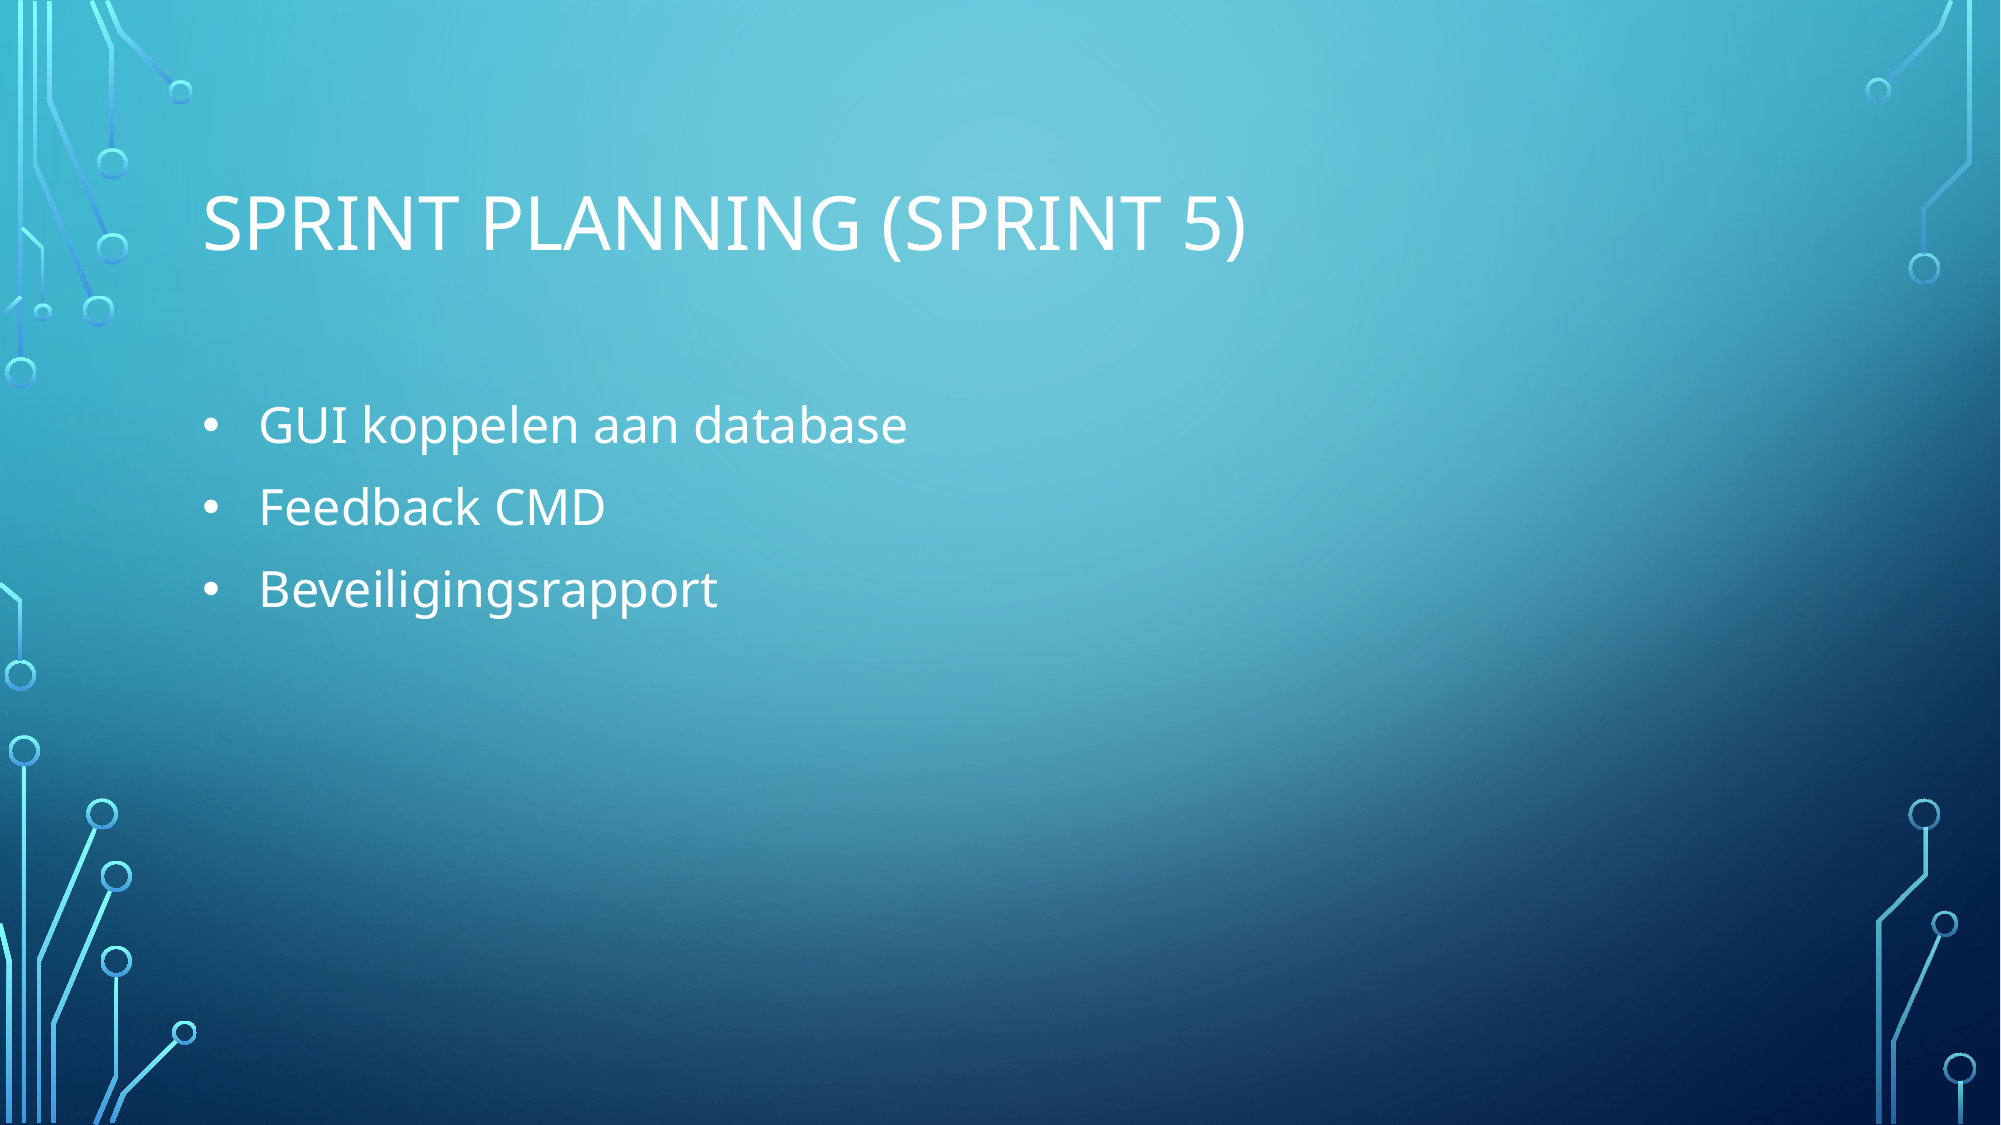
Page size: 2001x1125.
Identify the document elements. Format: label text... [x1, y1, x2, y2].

list GUI koppelen aan database Feedback CMD Beveiligingsrapport [187, 369, 1680, 967]
title SPRINT PLANNING (SPRINT 5) [187, 101, 1813, 344]
